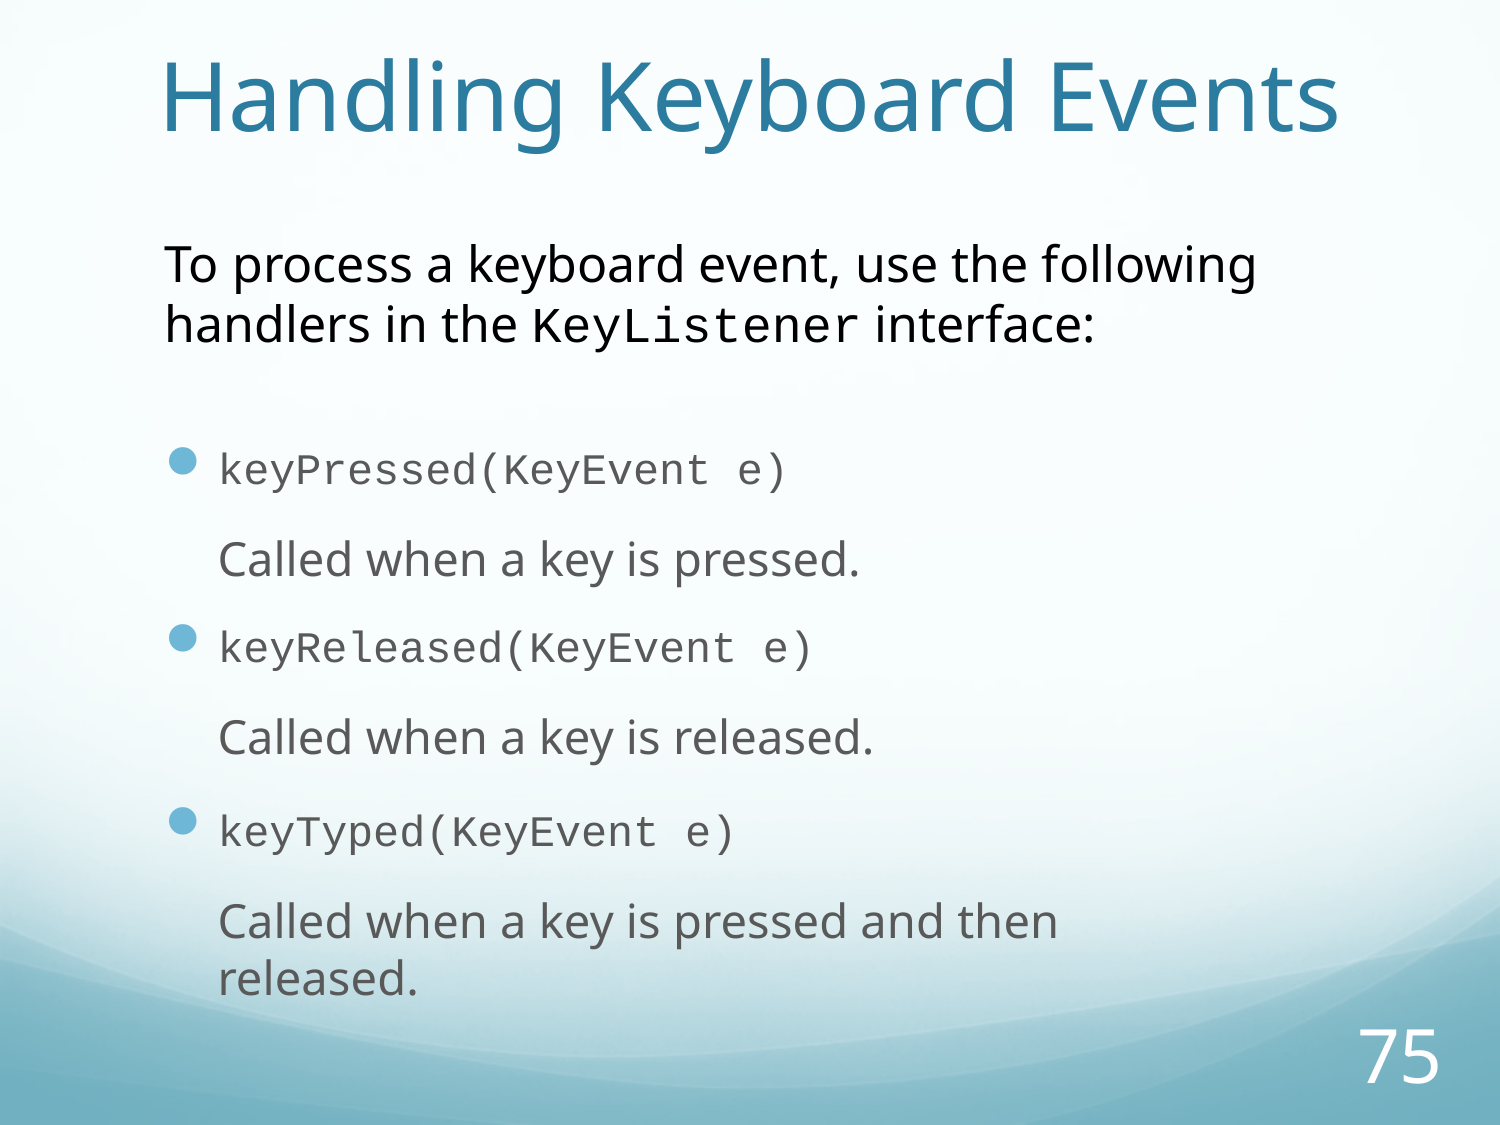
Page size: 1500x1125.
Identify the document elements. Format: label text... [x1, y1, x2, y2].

slide_number 75 [1295, 1029, 1459, 1090]
list keyPressed(KeyEvent e) Called when a key is pressed. keyReleased(KeyEvent e) Called when a key is released. keyTyped(KeyEvent e) Called when a key is pressed and then released. [150, 433, 1425, 1013]
title Handling Keyboard Events [112, 50, 1388, 159]
text_box To process a keyboard event, use the following handlers in the KeyListener interface: [149, 224, 1413, 360]
